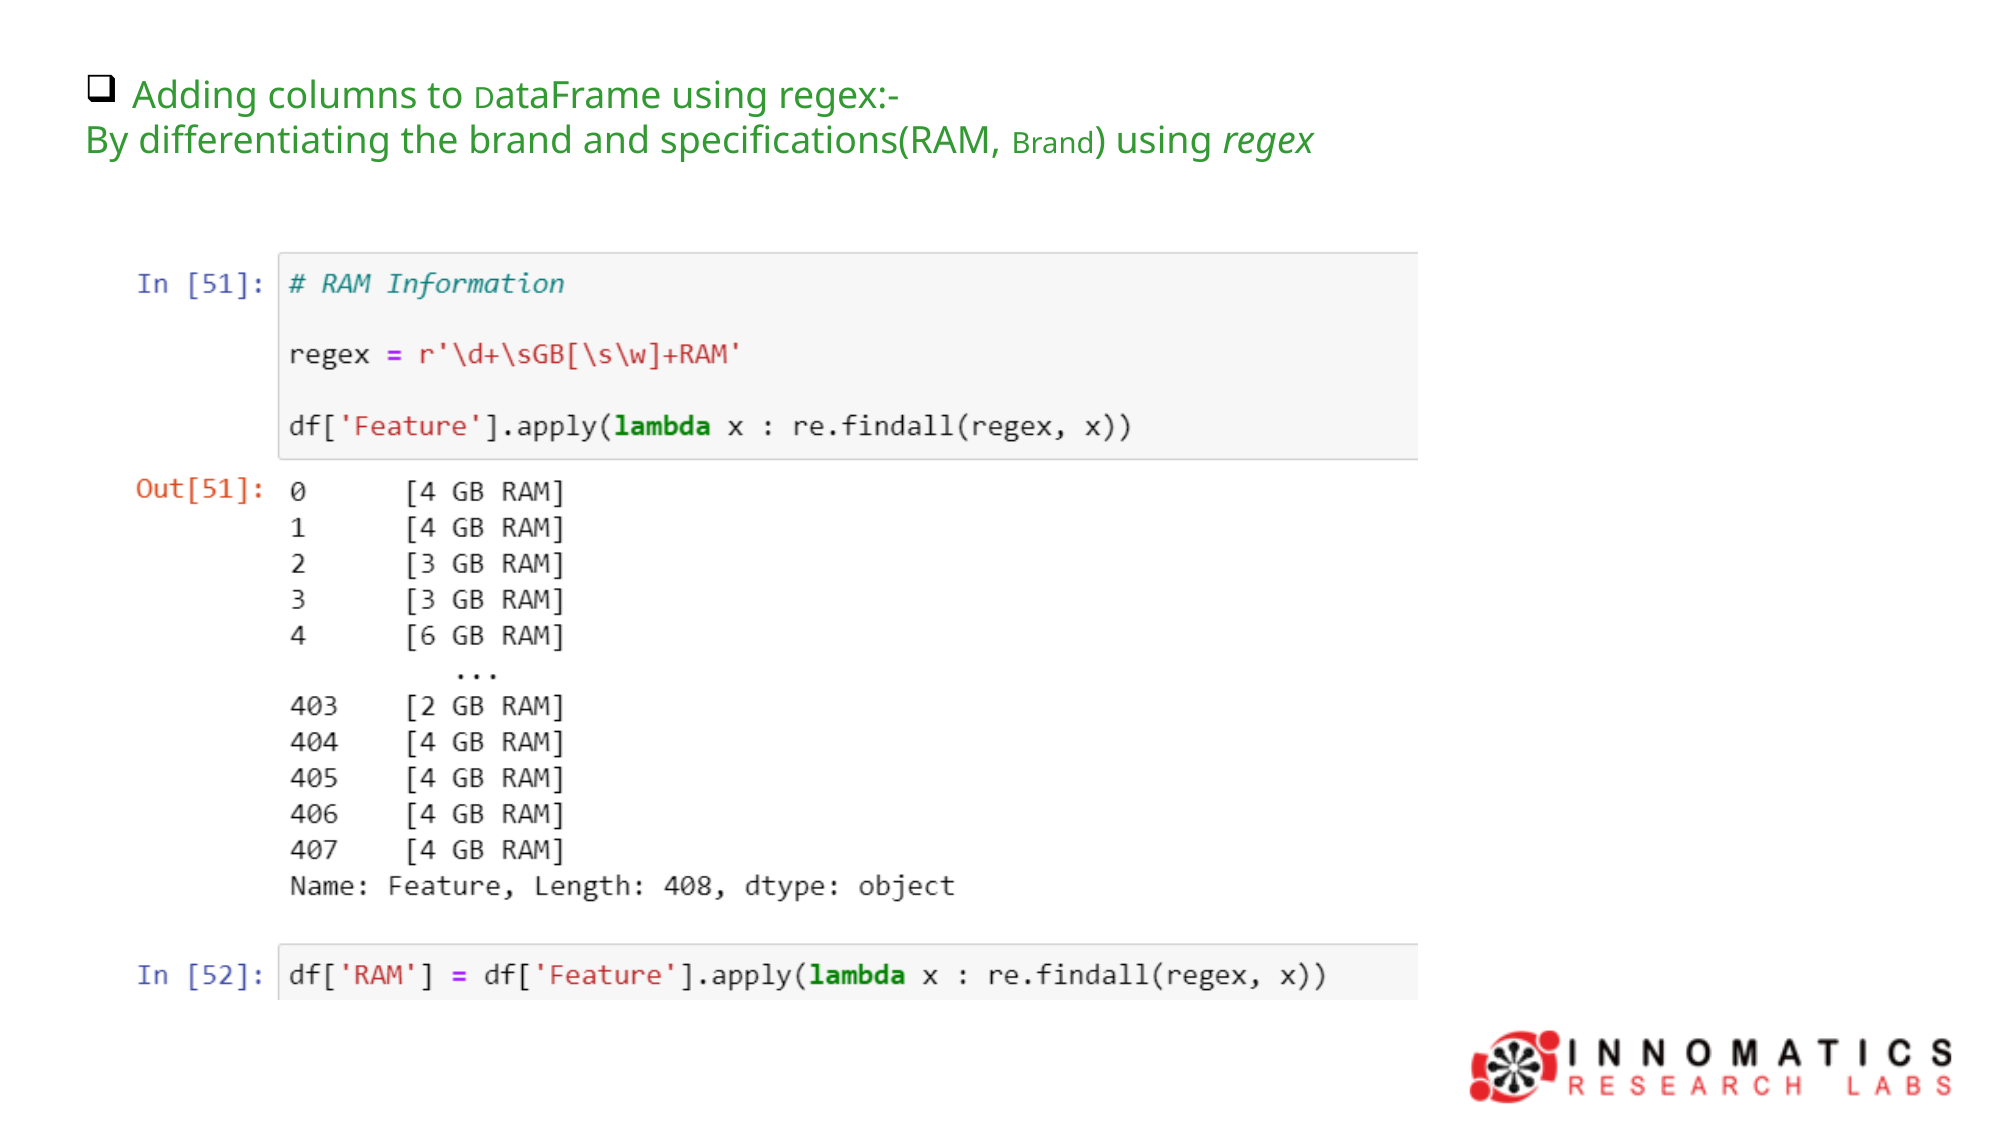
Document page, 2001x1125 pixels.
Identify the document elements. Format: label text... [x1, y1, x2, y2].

picture [128, 218, 1419, 1001]
picture [1445, 1014, 1975, 1125]
text_box Adding columns to DataFrame using regex:- By differentiating the brand and specifications(RAM, Brand) using regex [70, 37, 1503, 169]
